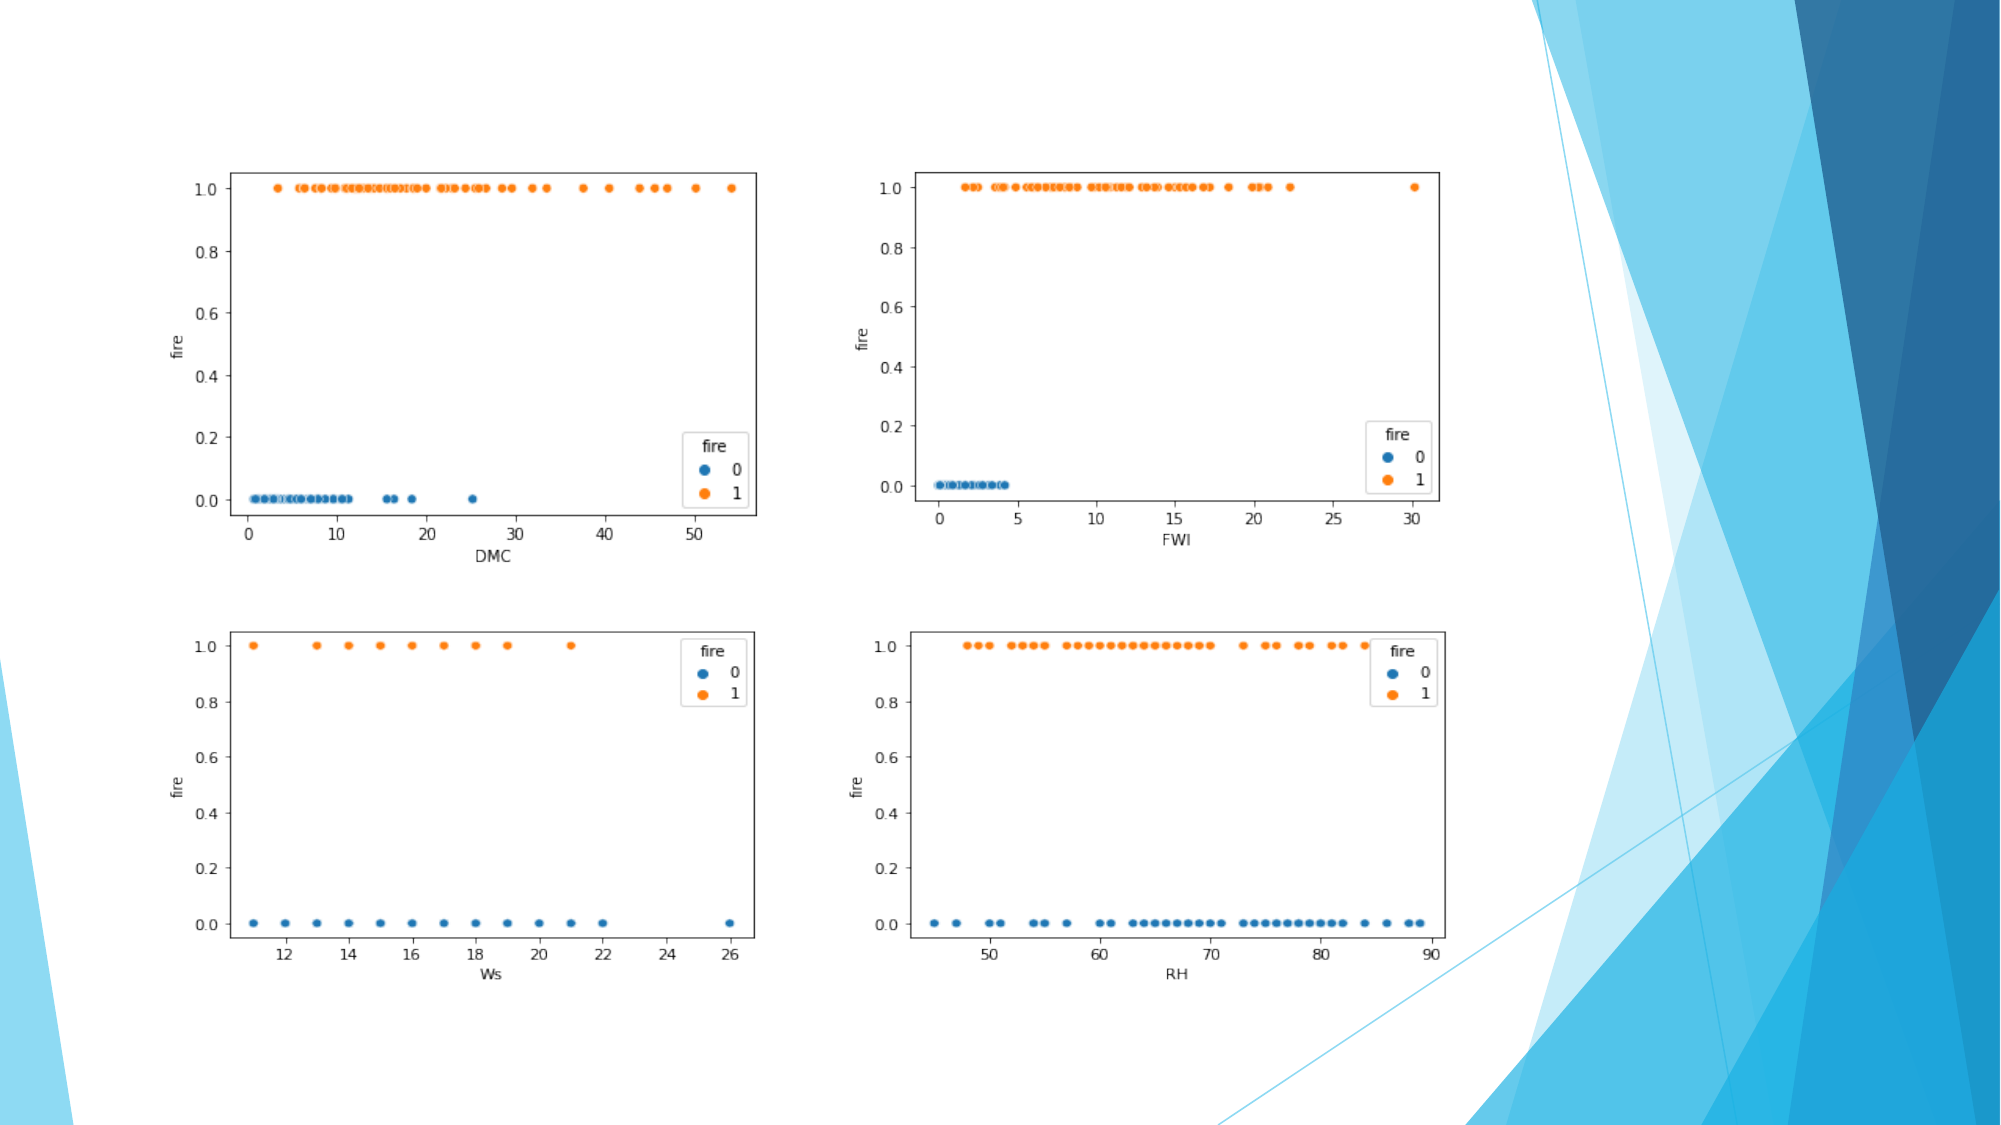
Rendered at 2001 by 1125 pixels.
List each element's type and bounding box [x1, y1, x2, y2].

picture [840, 623, 1457, 992]
picture [846, 163, 1450, 558]
picture [160, 163, 767, 576]
picture [160, 623, 765, 992]
